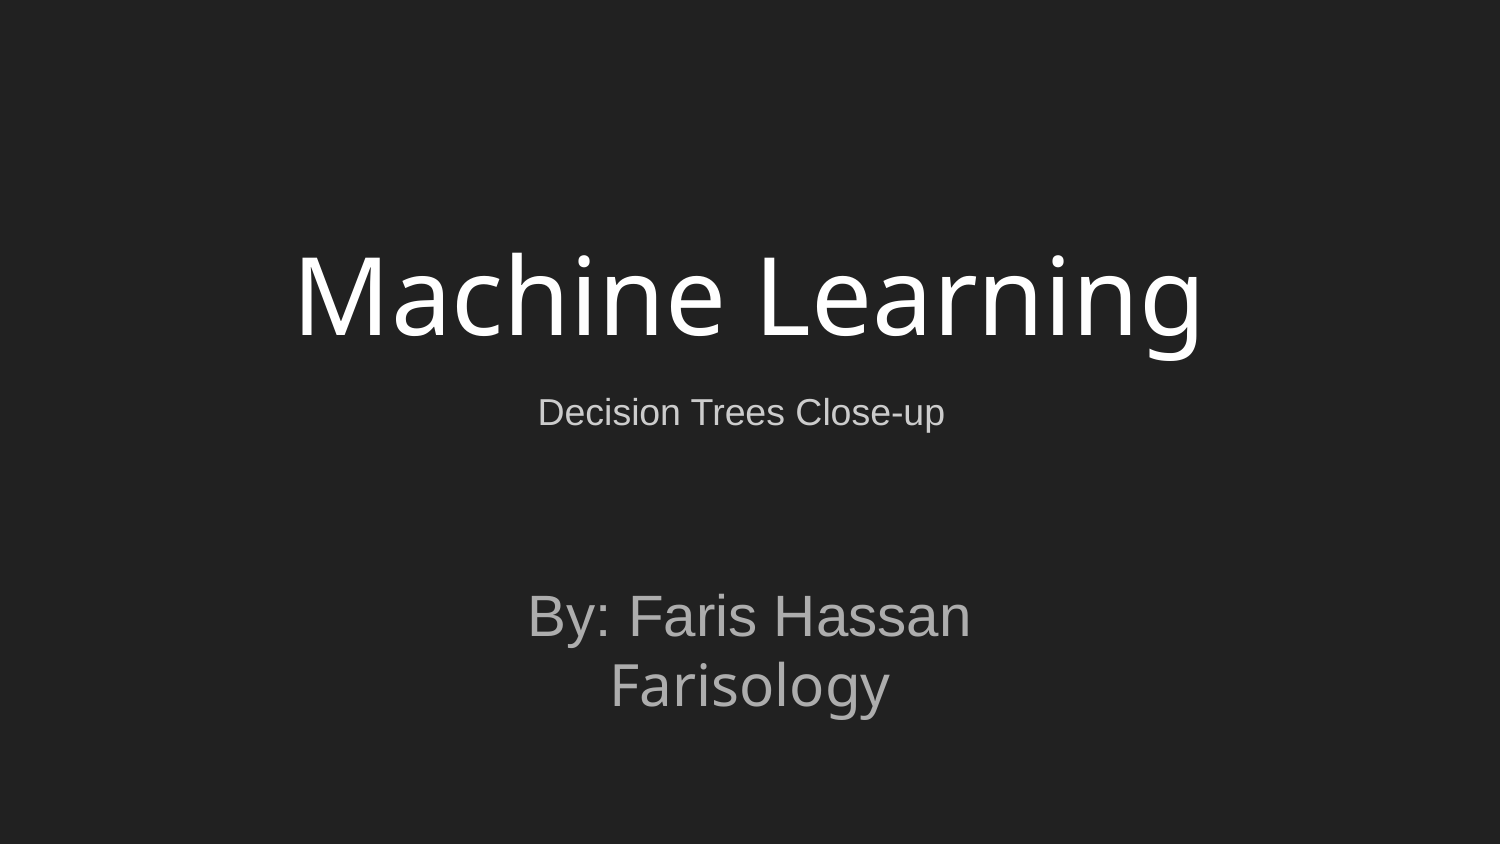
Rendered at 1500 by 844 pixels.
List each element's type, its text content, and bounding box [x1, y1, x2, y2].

title Machine Learning [51, 186, 1449, 373]
subtitle By: Faris Hassan Farisology [51, 562, 1449, 693]
text_box Decision Trees Close-up [400, 372, 1082, 523]
